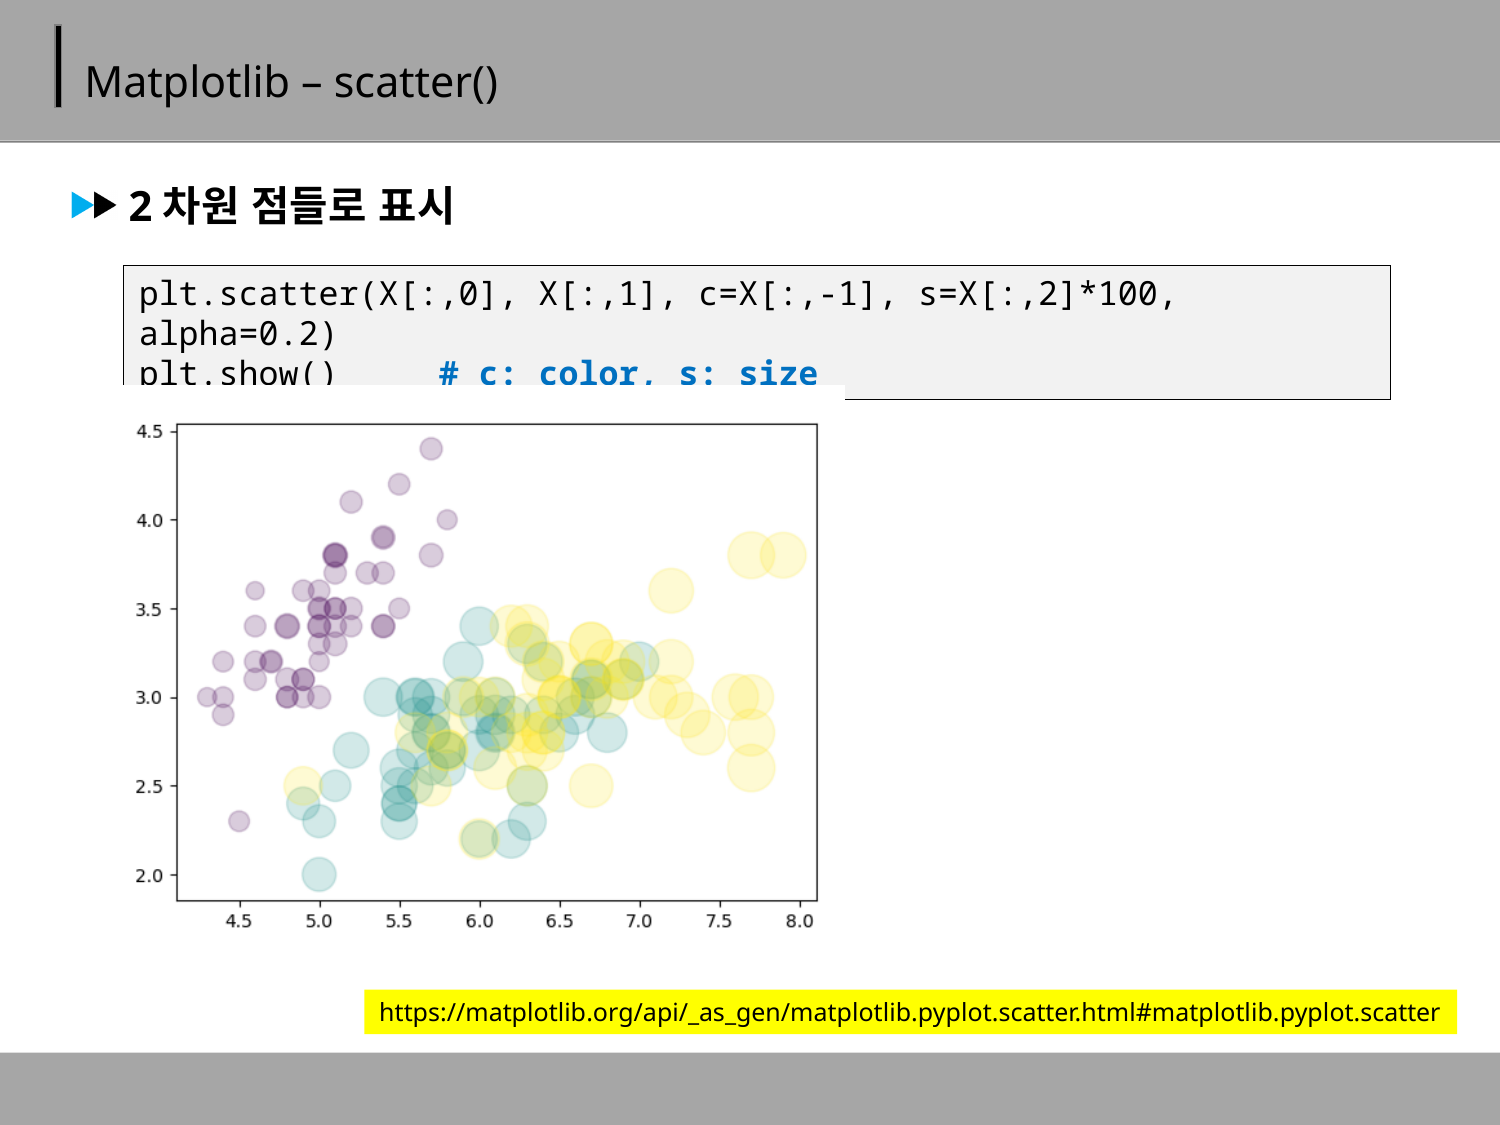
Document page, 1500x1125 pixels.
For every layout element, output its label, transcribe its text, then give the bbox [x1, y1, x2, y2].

picture [70, 190, 118, 220]
text_box plt.scatter(X[:,0], X[:,1], c=X[:,-1], s=X[:,2]*100, alpha=0.2) plt.show() # c: color, s: size [123, 265, 1391, 400]
picture [111, 385, 845, 952]
text_box https://matplotlib.org/api/_as_gen/matplotlib.pyplot.scatter.html#matplotlib.pyplot.scatter [364, 989, 1458, 1035]
list 2차원 점들로 표시 [55, 172, 1447, 256]
title Matplotlib – scatter() [69, 20, 1364, 114]
